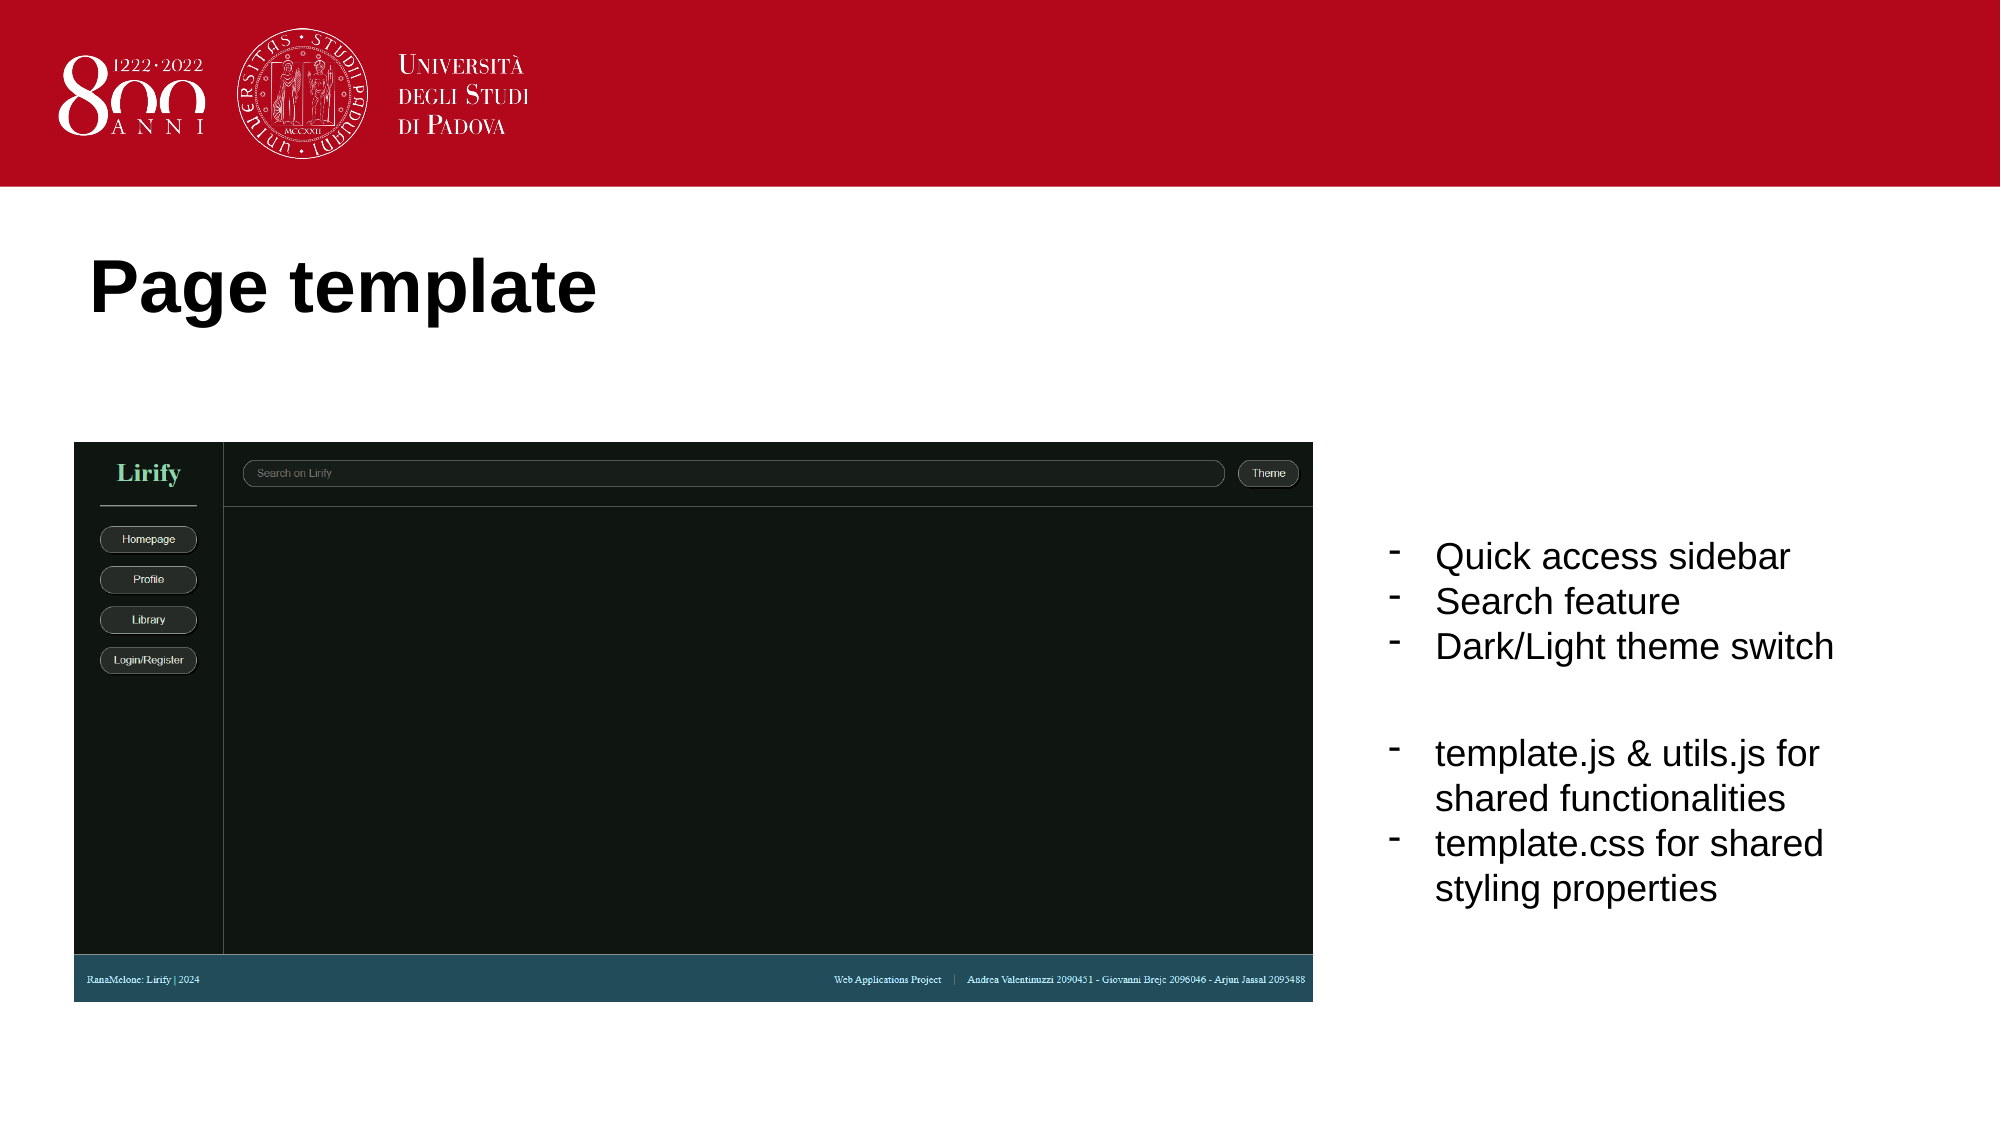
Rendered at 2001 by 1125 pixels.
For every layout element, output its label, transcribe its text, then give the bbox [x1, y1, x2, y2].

text_box Quick access sidebar Search feature Dark/Light theme switch [1373, 524, 1926, 720]
title Page template [74, 190, 2000, 386]
text_box template.js & utils.js for shared functionalities template.css for shared styling properties [1373, 721, 1844, 917]
picture [74, 442, 1313, 1002]
